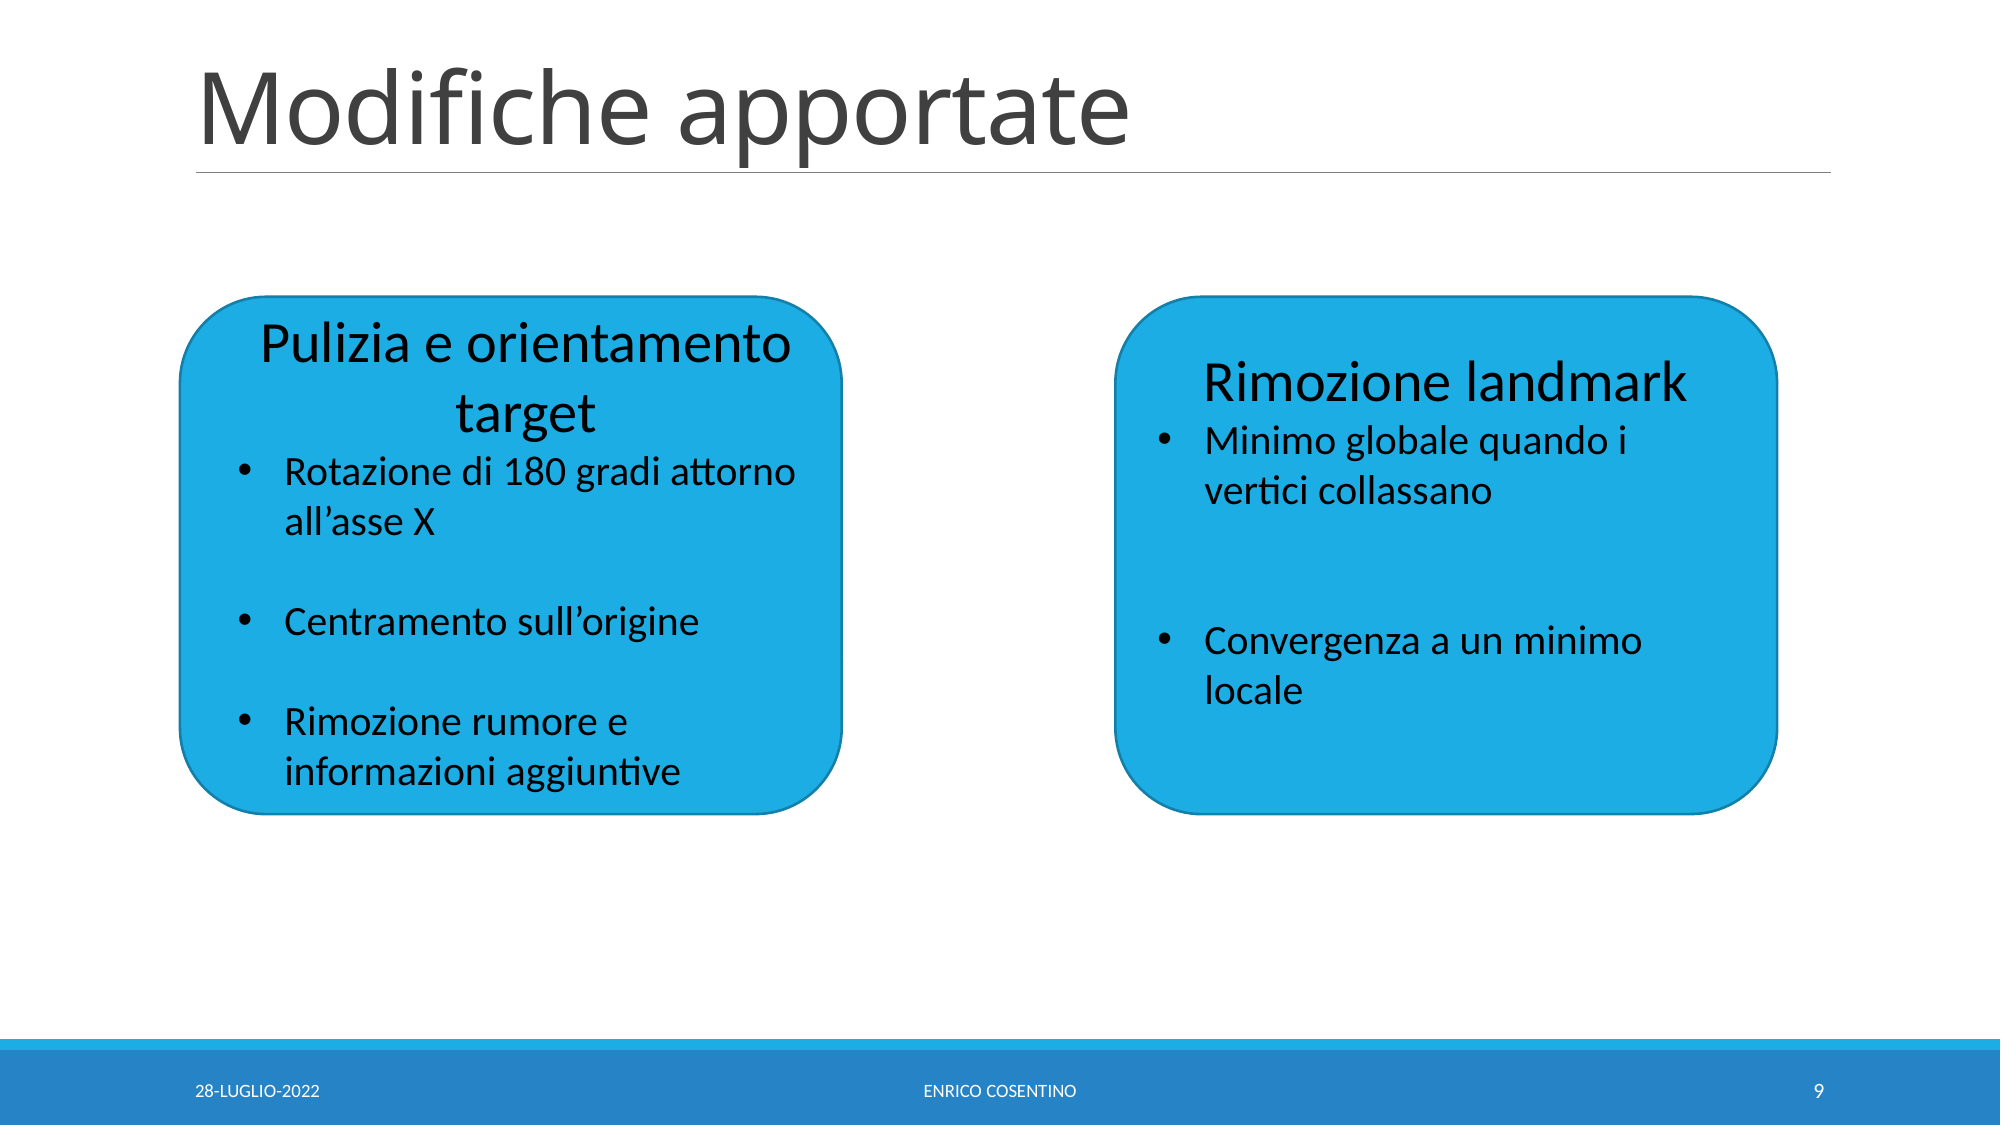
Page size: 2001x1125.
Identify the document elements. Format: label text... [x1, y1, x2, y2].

text_box Pulizia e orientamento target Rotazione di 180 gradi attorno all’asse X Centramento sull’origine Rimozione rumore e informazioni aggiuntive [222, 296, 831, 847]
text_box [831, 338, 844, 773]
slide_number 28-LUGLIO-2022 [180, 1059, 586, 1120]
title Modifiche apportate [180, 47, 1830, 173]
text_box Rimozione landmark Minimo globale quando i vertici collassano Convergenza a un minimo locale [1142, 335, 1750, 771]
text_box [178, 307, 222, 804]
slide_number 9 [1624, 1059, 1840, 1120]
footer ENRICO COSENTINO [604, 1059, 1396, 1120]
text_box [1114, 295, 1779, 816]
